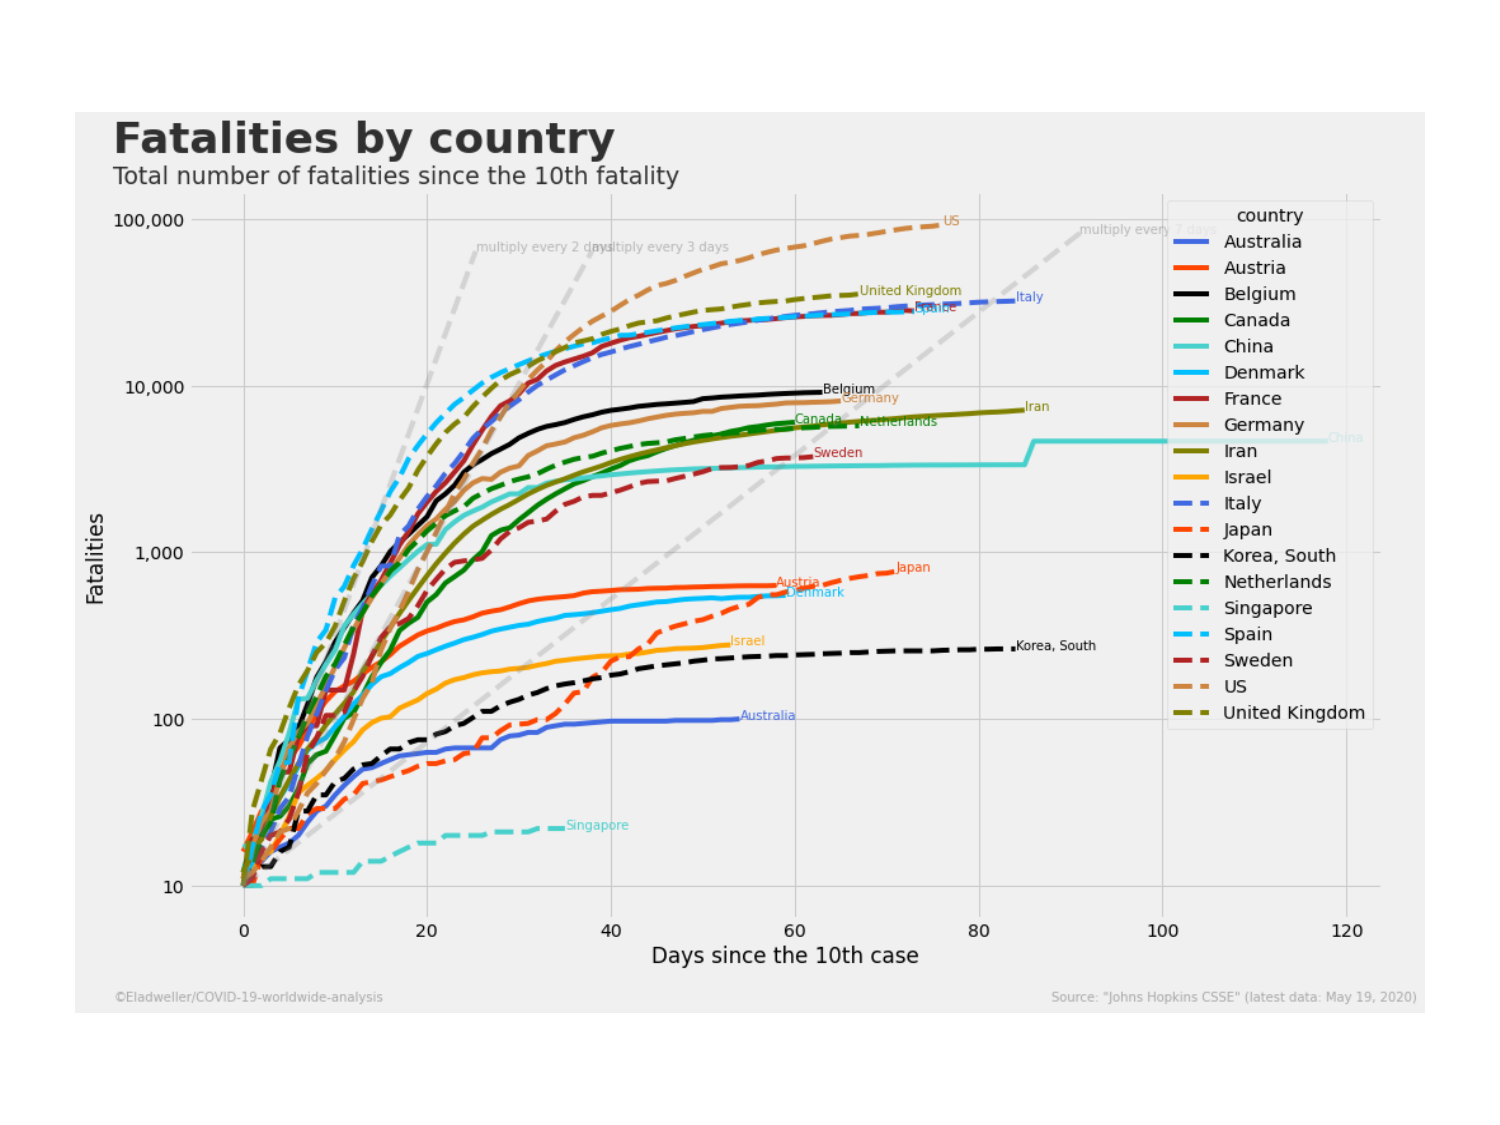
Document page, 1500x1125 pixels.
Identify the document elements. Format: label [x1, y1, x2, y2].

picture [74, 112, 1426, 1013]
